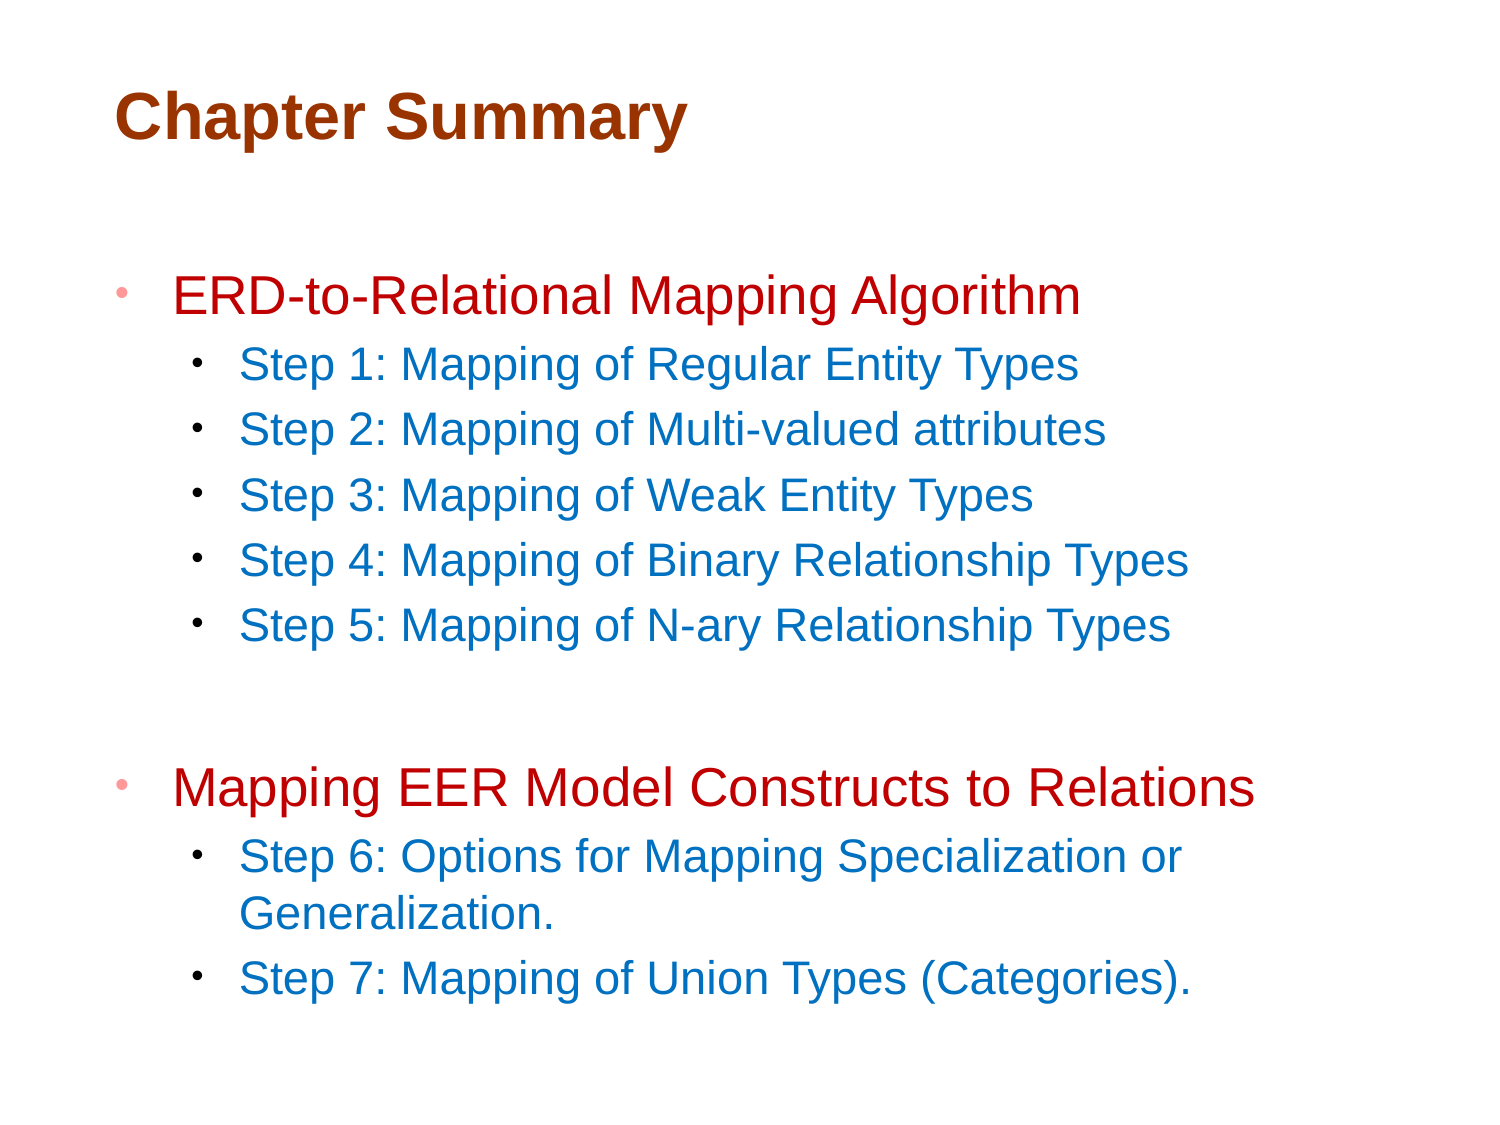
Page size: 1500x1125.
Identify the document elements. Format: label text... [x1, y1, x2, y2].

title Chapter Summary [99, 26, 1463, 200]
list ERD-to-Relational Mapping Algorithm Step 1: Mapping of Regular Entity Types Step 2: Mapping of Multi-valued attributes Step 3: Mapping of Weak Entity Types Step 4: Mapping of Binary Relationship Types Step 5: Mapping of N-ary Relationship Types Mapping EER Model Constructs to Relations Step 6: Options for Mapping Specialization or Generalization. Step 7: Mapping of Union Types (Categories). [99, 252, 1463, 1013]
